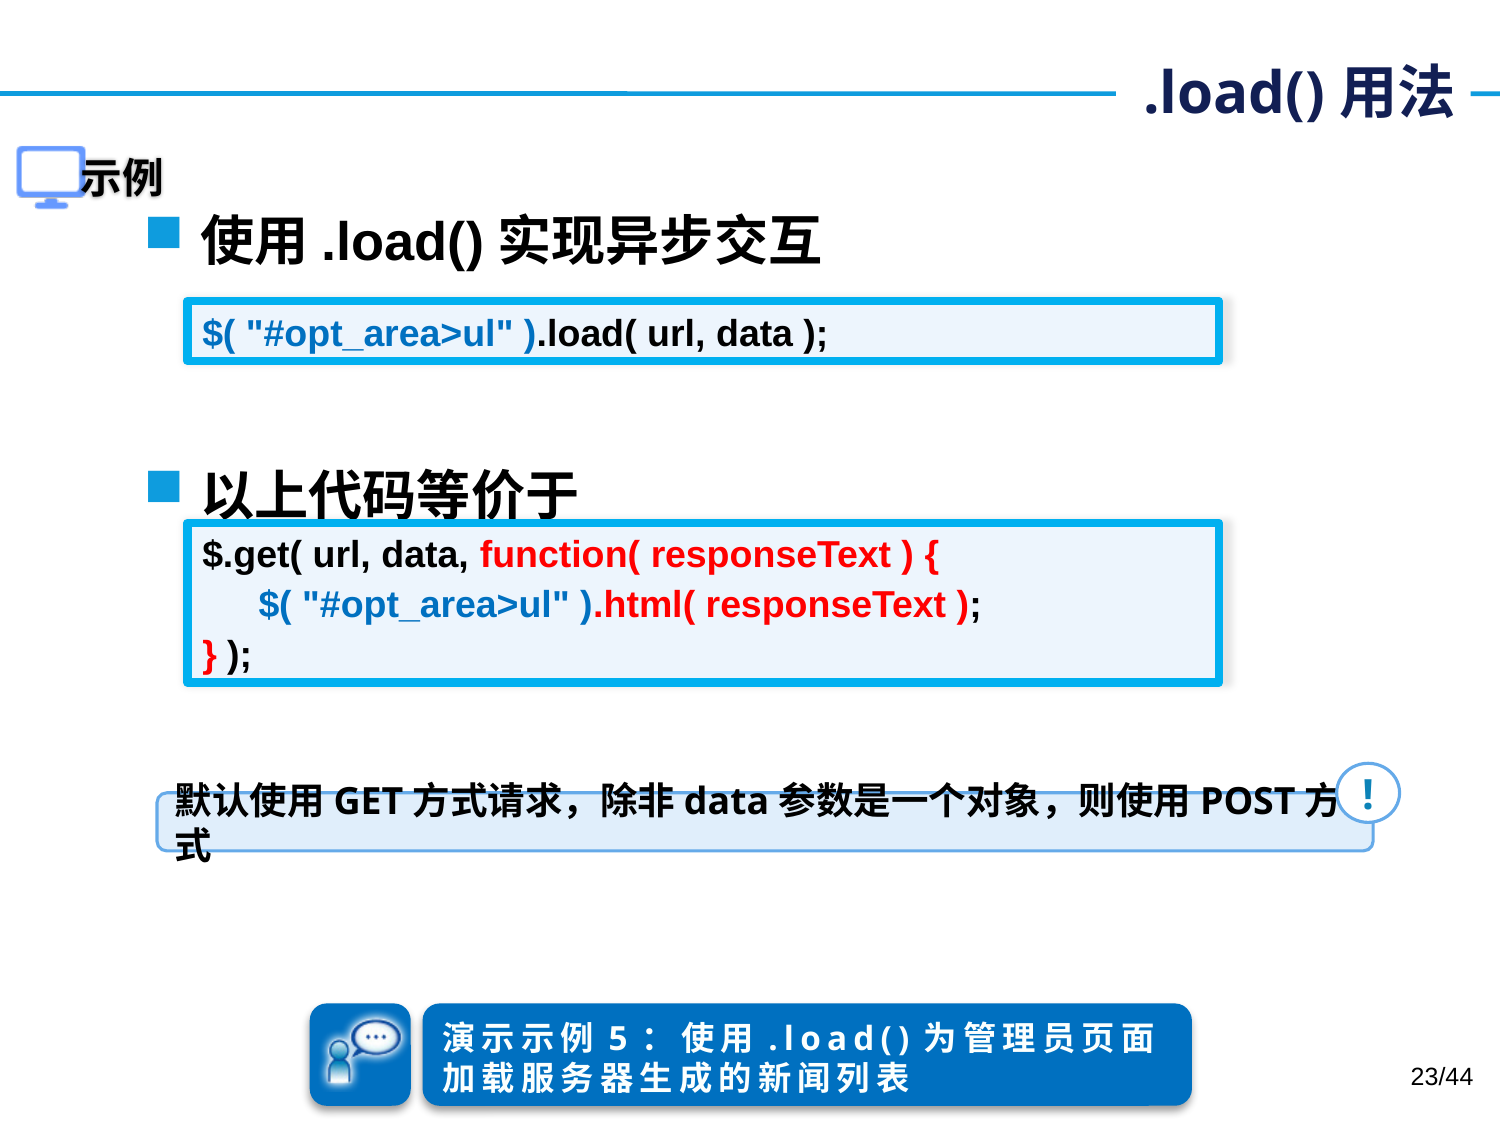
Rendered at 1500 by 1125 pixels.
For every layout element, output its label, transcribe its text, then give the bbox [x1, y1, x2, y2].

list 使用.load()实现异步交互 以上代码等价于 [128, 199, 1383, 1043]
text_box $( "#opt_area>ul" ).load( url, data ); [187, 301, 1219, 361]
slide_number 23/44 [1189, 1053, 1489, 1114]
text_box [156, 763, 1400, 852]
text_box $.get( url, data, function( responseText ) { $( "#opt_area>ul" ).html( responseText ); } ); [187, 522, 1219, 683]
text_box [305, 1003, 1193, 1107]
title .load()用法 [1116, 0, 1471, 192]
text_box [15, 142, 181, 212]
